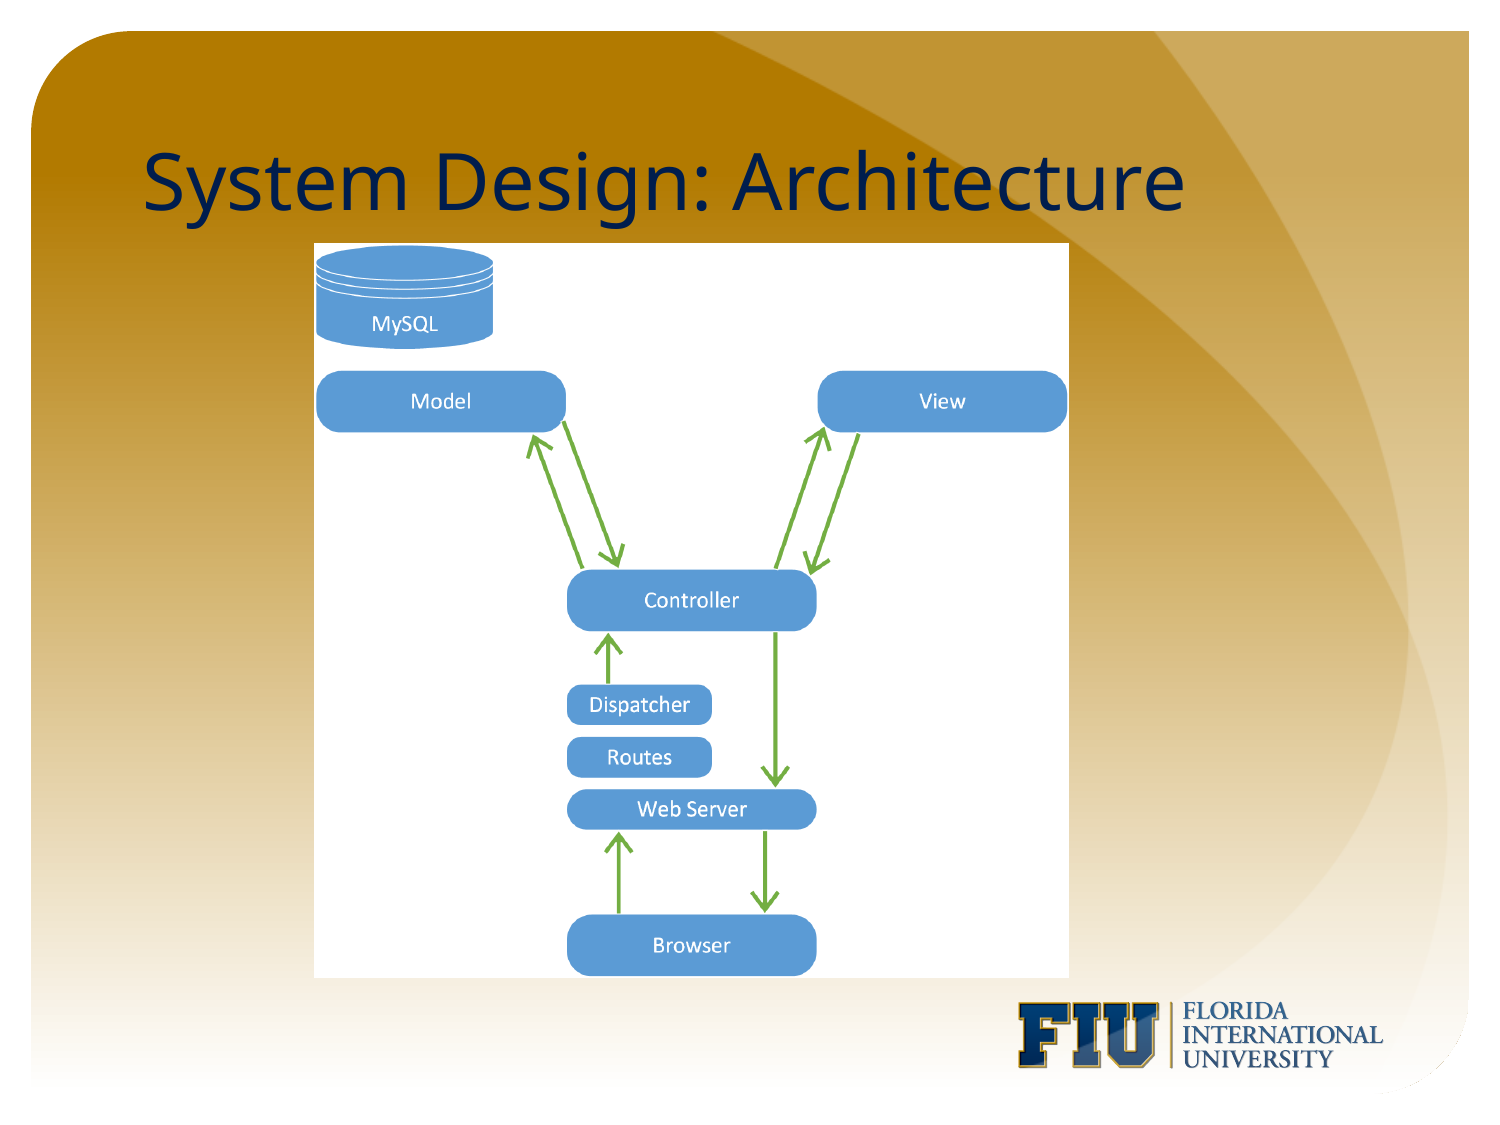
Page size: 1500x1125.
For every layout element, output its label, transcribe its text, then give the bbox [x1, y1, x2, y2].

picture [24, 30, 1473, 1094]
title System Design: Architecture [127, 62, 1372, 234]
